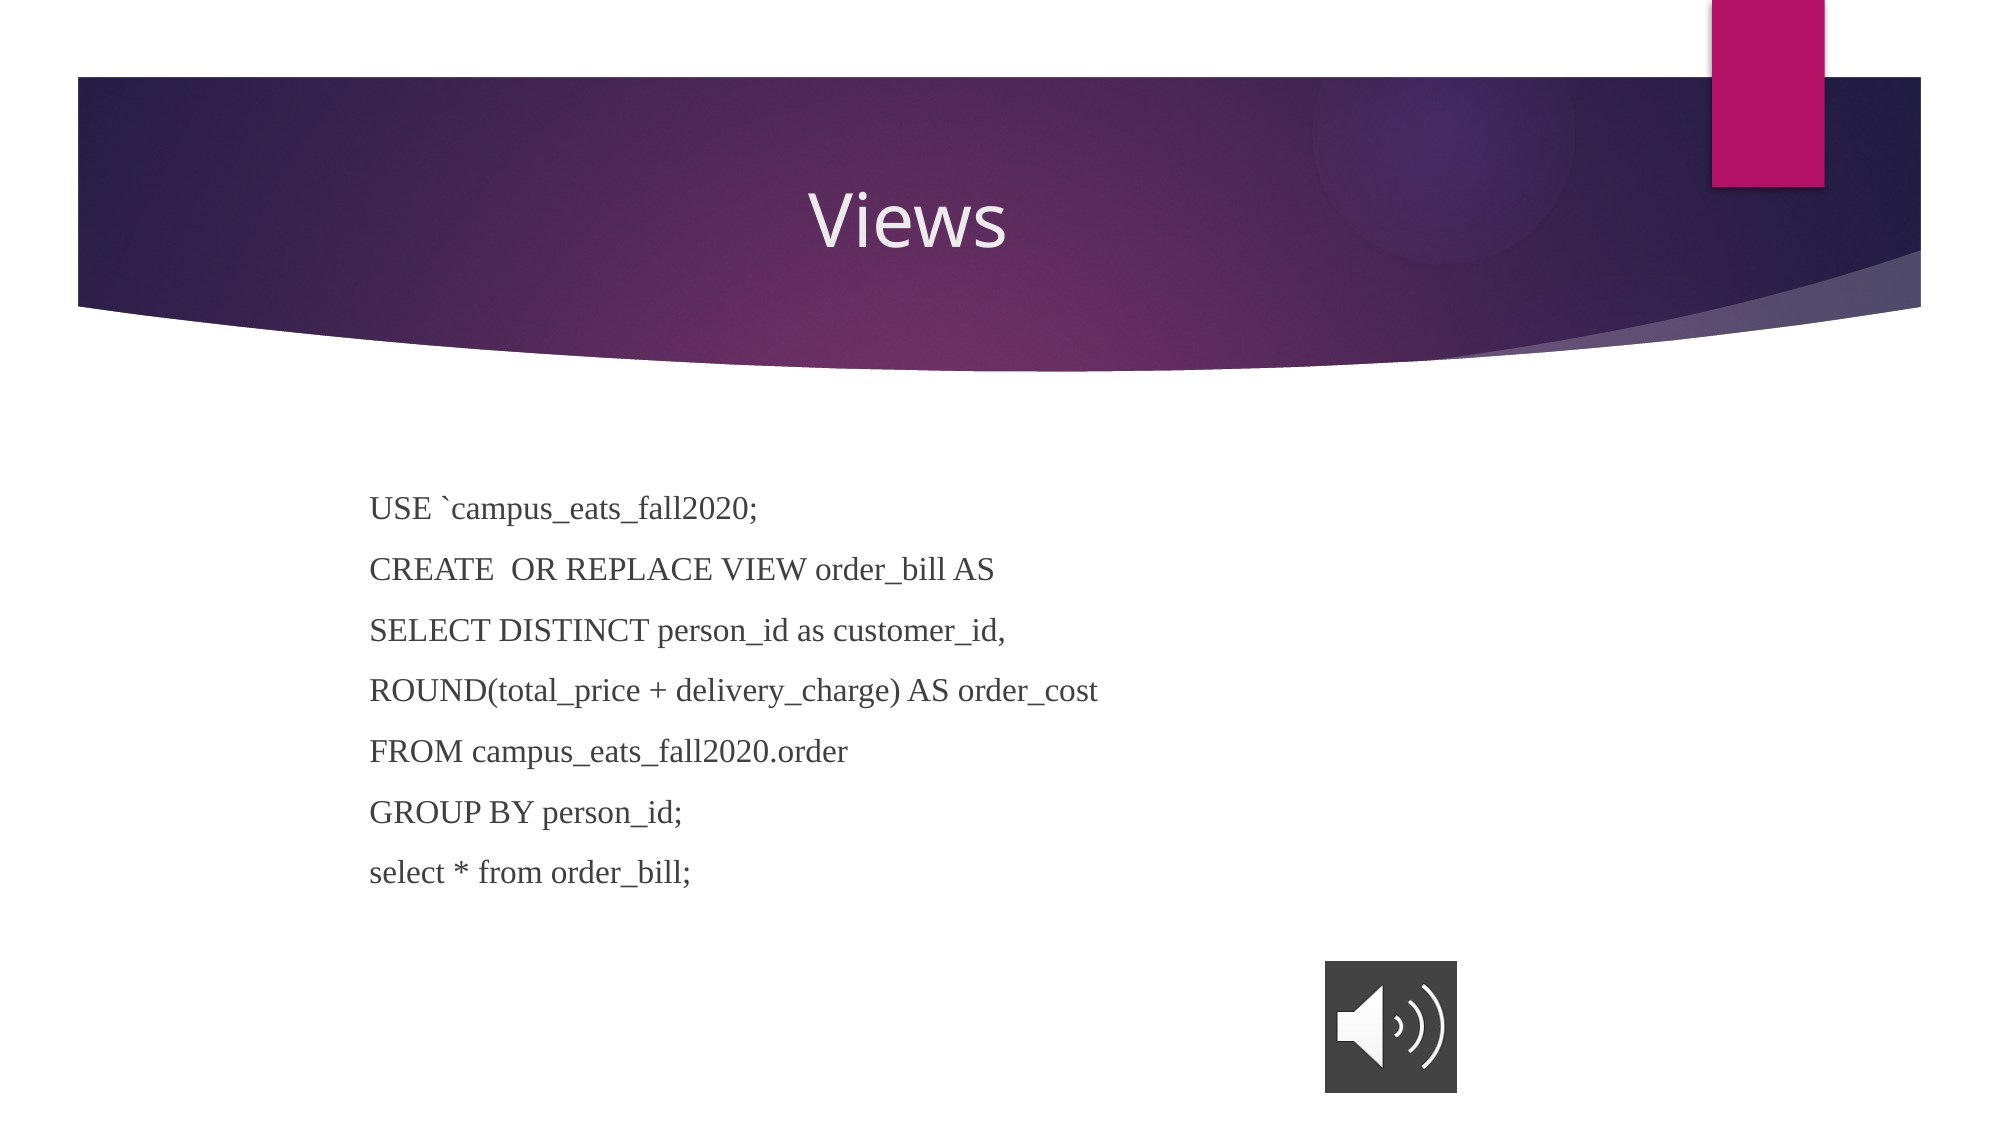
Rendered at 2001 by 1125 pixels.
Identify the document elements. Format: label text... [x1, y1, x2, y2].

list USE `campus_eats_fall2020; CREATE OR REPLACE VIEW order_bill AS SELECT DISTINCT person_id as customer_id, ROUND(total_price + delivery_charge) AS order_cost FROM campus_eats_fall2020.order GROUP BY person_id; select * from order_bill; [354, 412, 1803, 1015]
title Views [189, 159, 1627, 276]
picture [1324, 959, 1458, 1094]
